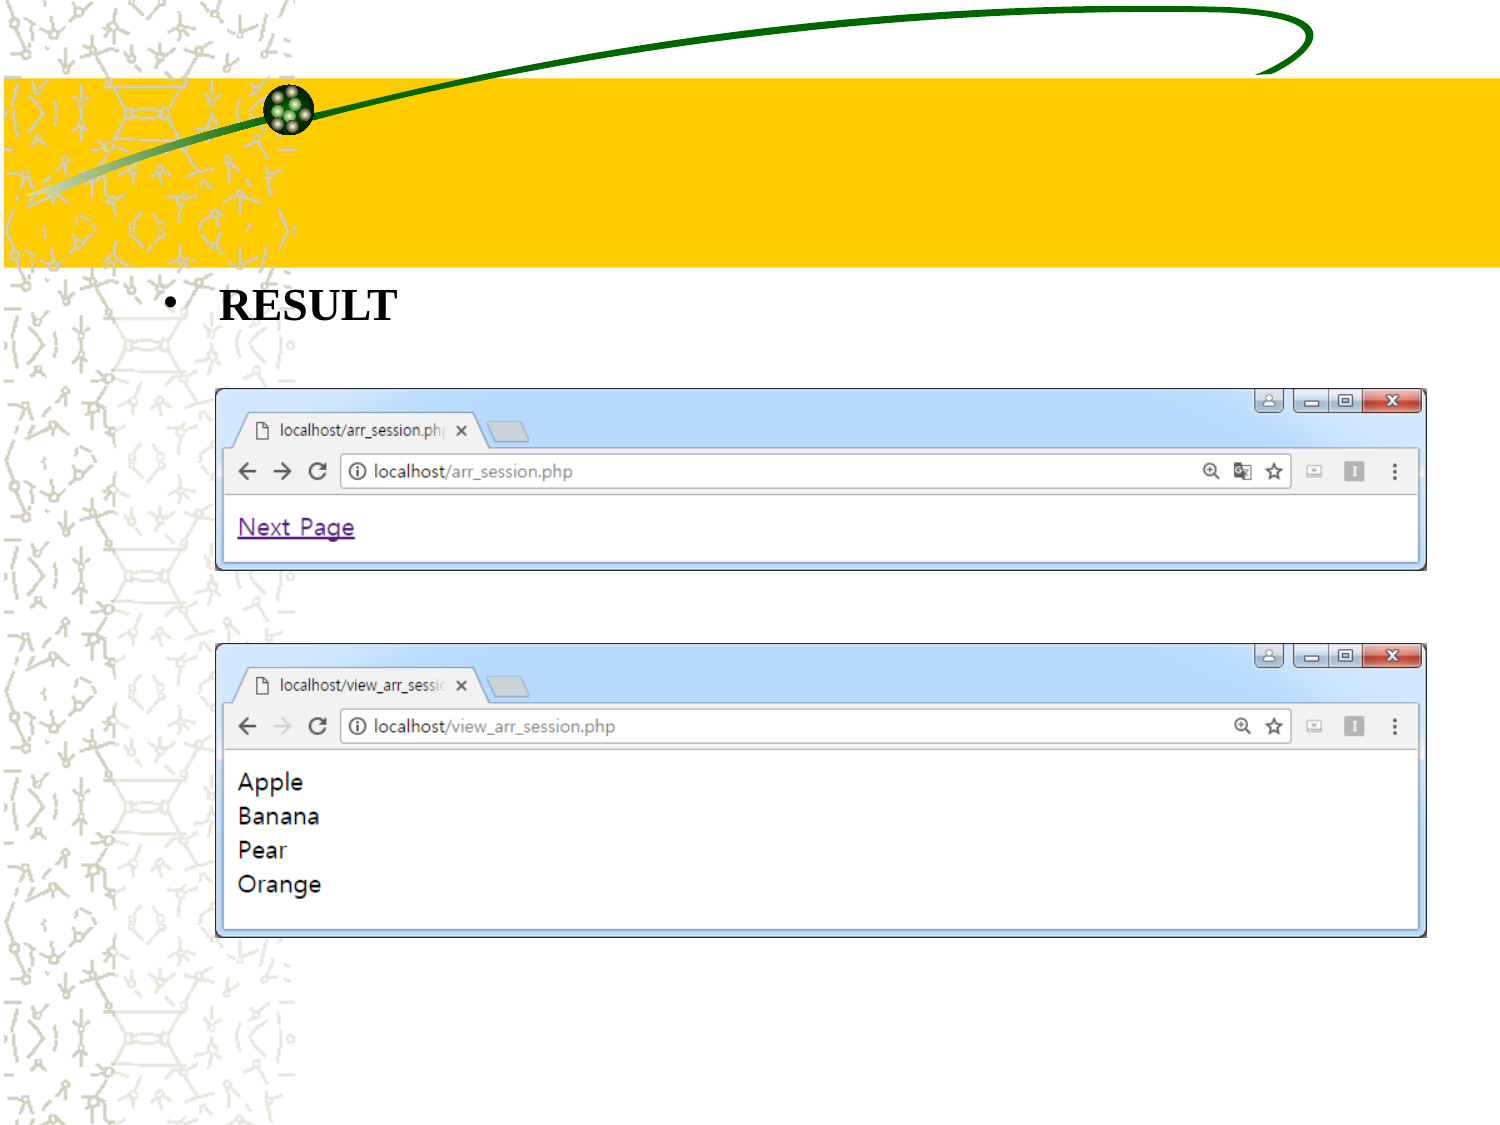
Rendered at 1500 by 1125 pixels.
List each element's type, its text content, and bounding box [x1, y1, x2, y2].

list RESULT [147, 267, 1423, 1068]
picture [215, 643, 1428, 938]
text_box [0, 0, 1500, 75]
picture [215, 388, 1428, 571]
picture [3, 75, 296, 1125]
